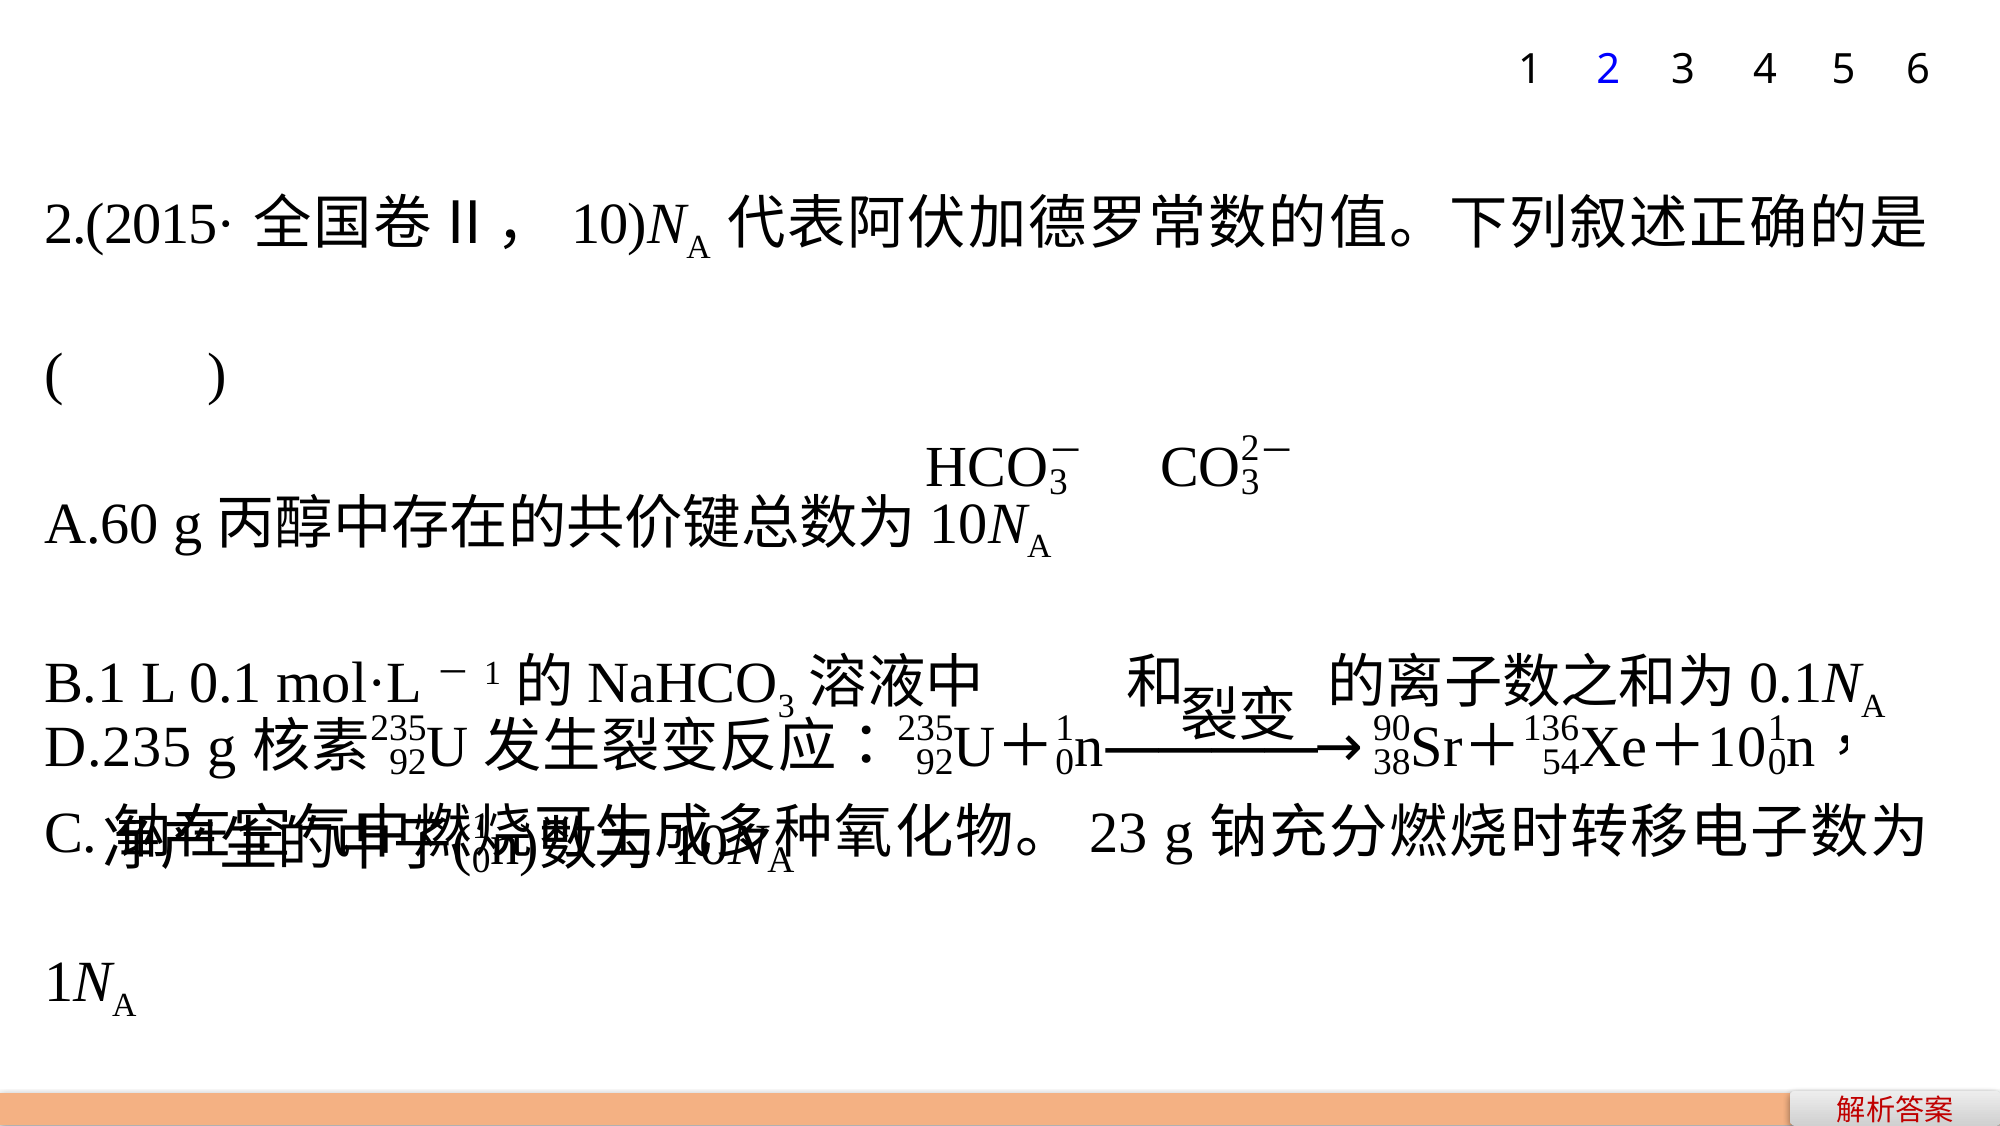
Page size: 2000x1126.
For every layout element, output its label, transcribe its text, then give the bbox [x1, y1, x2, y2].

text_box 6 [1892, 19, 1950, 114]
text_box 1 [1496, 19, 1563, 114]
text_box 3 [1657, 19, 1715, 114]
text_box 4 [1732, 19, 1798, 114]
text_box 5 [1814, 19, 1876, 114]
text_box [0, 1092, 1787, 1126]
text_box 2 [1579, 19, 1641, 114]
text_box 2.(2015·全国卷Ⅱ，10)NA代表阿伏加德罗常数的值。下列叙述正确的是( ) A.60 g丙醇中存在的共价键总数为10NA B.1 L 0.1 mol·L－1的NaHCO3溶液中 和 的离子数之和为0.1NA C.钠在空气中燃烧可生成多种氧化物。23 g钠充分燃烧时转移电子数为1NA [29, 98, 1958, 1091]
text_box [44, 665, 1849, 939]
text_box 解析答案 [1788, 1089, 2000, 1126]
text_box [925, 417, 1132, 571]
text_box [1159, 417, 1356, 537]
